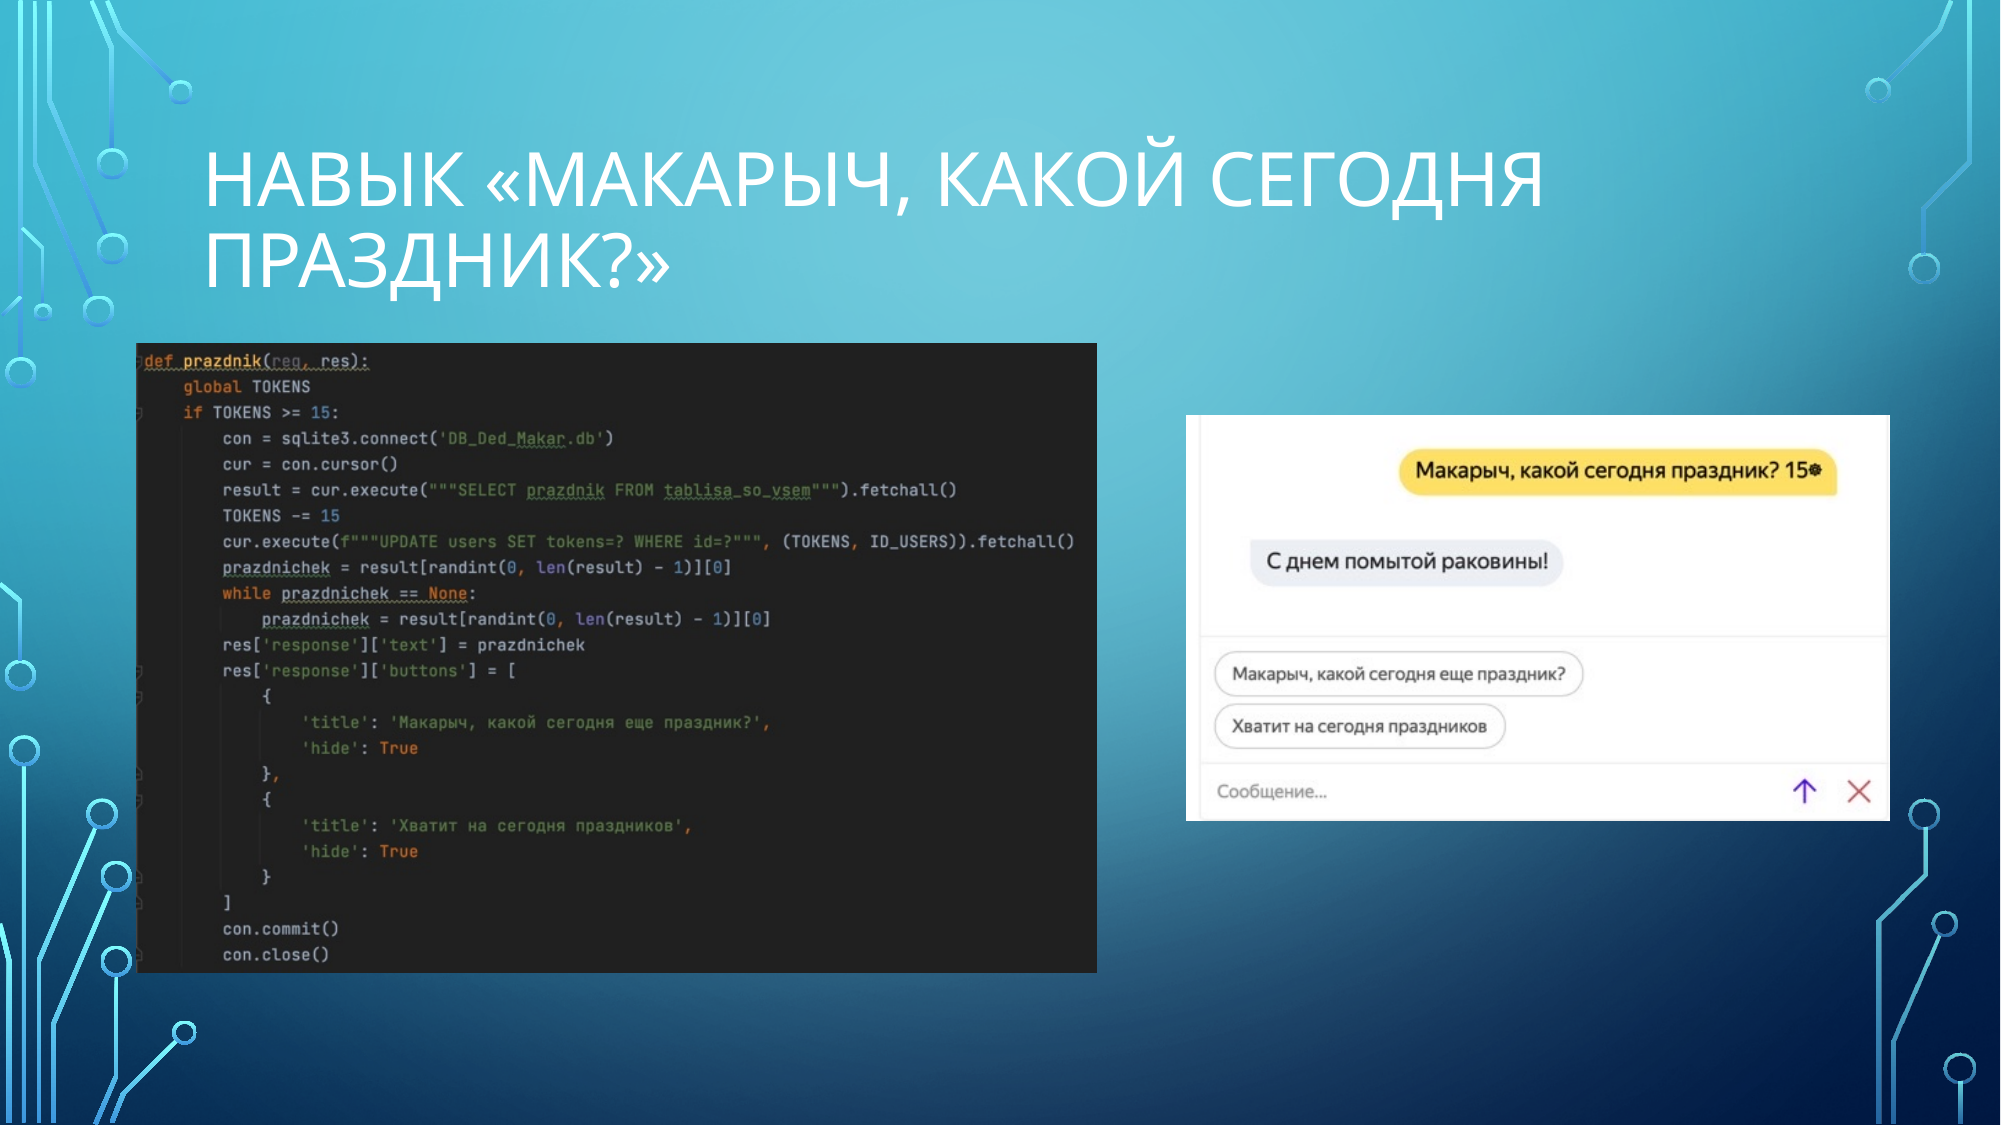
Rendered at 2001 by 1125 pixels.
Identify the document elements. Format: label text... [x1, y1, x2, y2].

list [135, 343, 1097, 973]
picture [1186, 415, 1890, 822]
title Навык «Макарыч, какой сегодня праздник?» [187, 101, 1813, 344]
